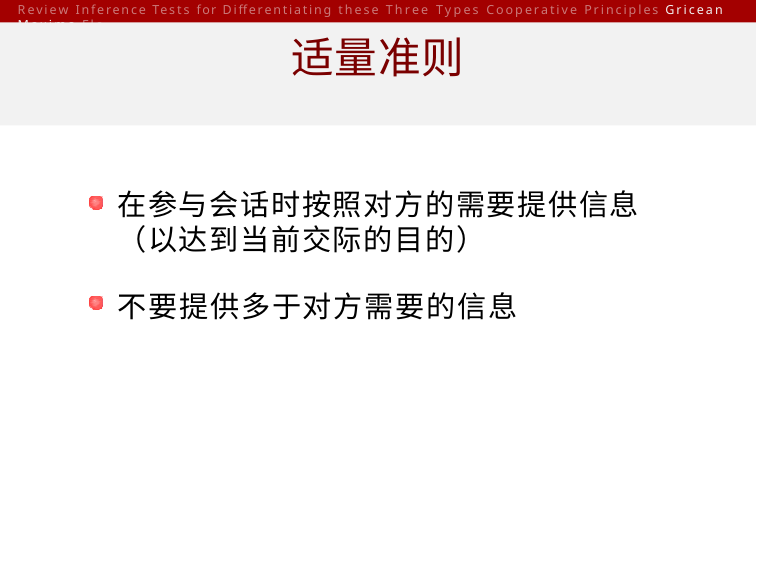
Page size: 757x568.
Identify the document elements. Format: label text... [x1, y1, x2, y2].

picture [89, 296, 104, 311]
text_box Review Inference Tests for Differentiating these Three Types Cooperative Principles Gricean Maxims Flo [0, 0, 756, 22]
picture [89, 196, 104, 211]
text_box 在参与会话时按照对方的需要提供信息（以达到当前交际的目的） 不要提供多于对方需要的信息 [115, 183, 679, 324]
title 适量准则 [0, 22, 756, 126]
